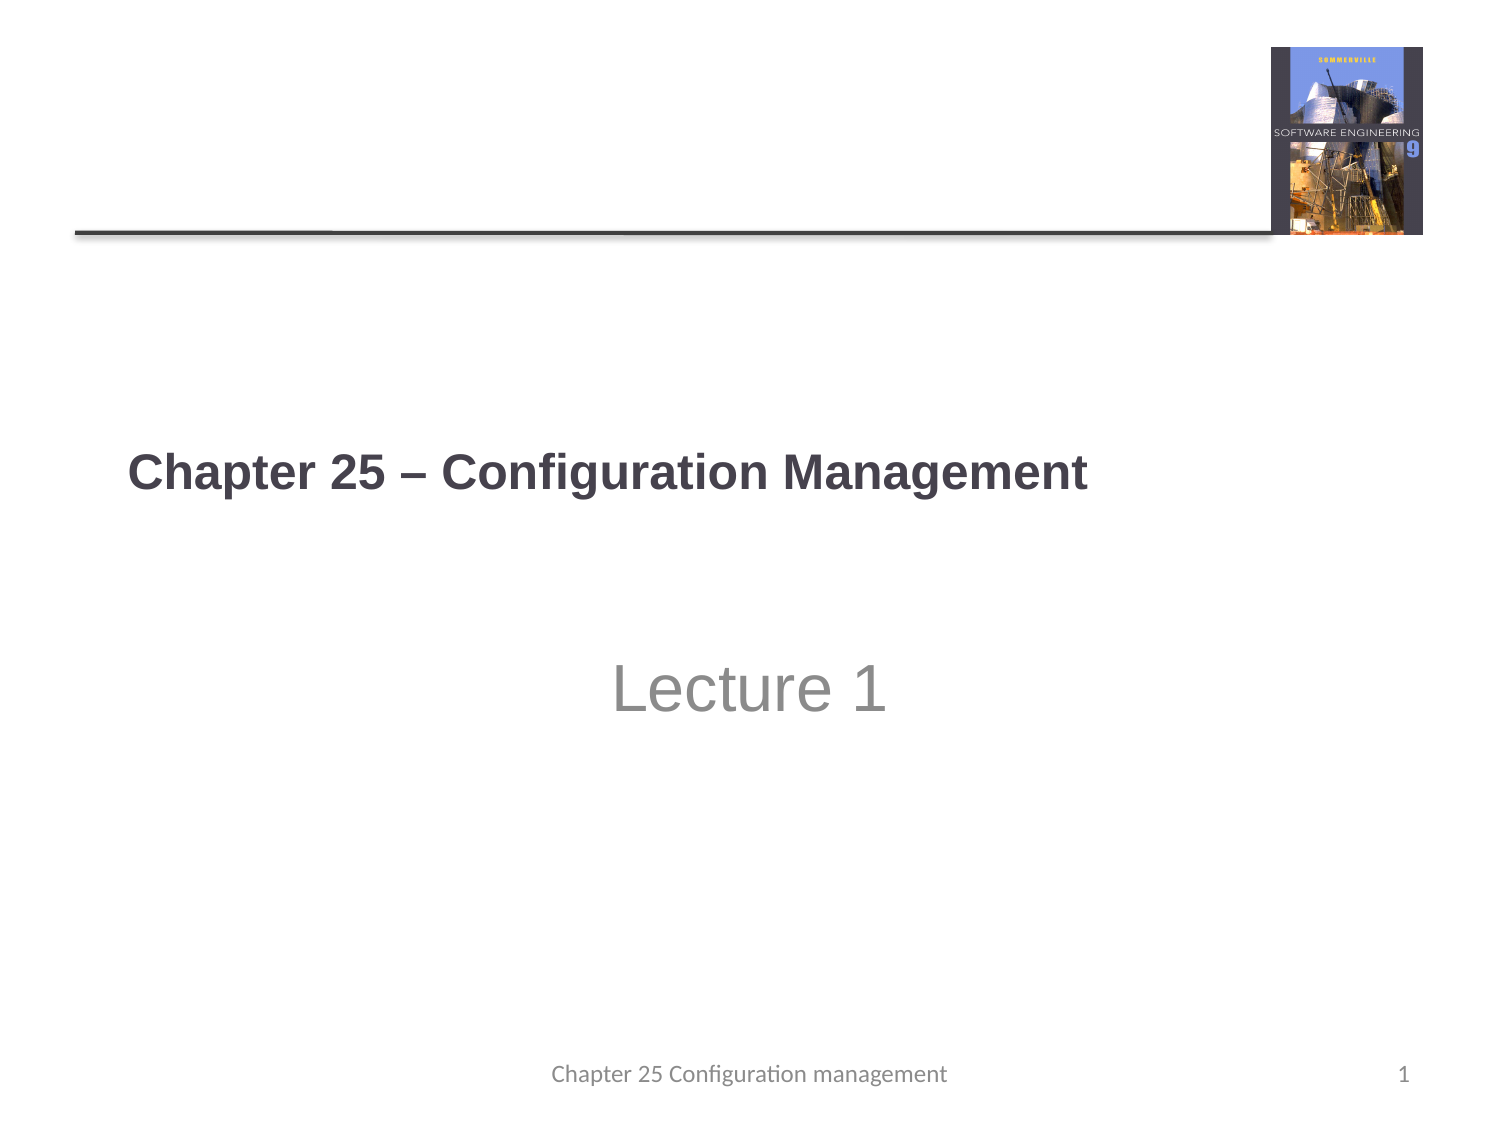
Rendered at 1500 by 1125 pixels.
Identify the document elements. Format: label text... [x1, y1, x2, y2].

slide_number 1 [1074, 1042, 1425, 1103]
footer Chapter 25 Configuration management [512, 1042, 988, 1103]
subtitle Lecture 1 [225, 637, 1275, 925]
picture [1271, 47, 1423, 235]
title Chapter 25 – Configuration Management [112, 349, 1388, 591]
